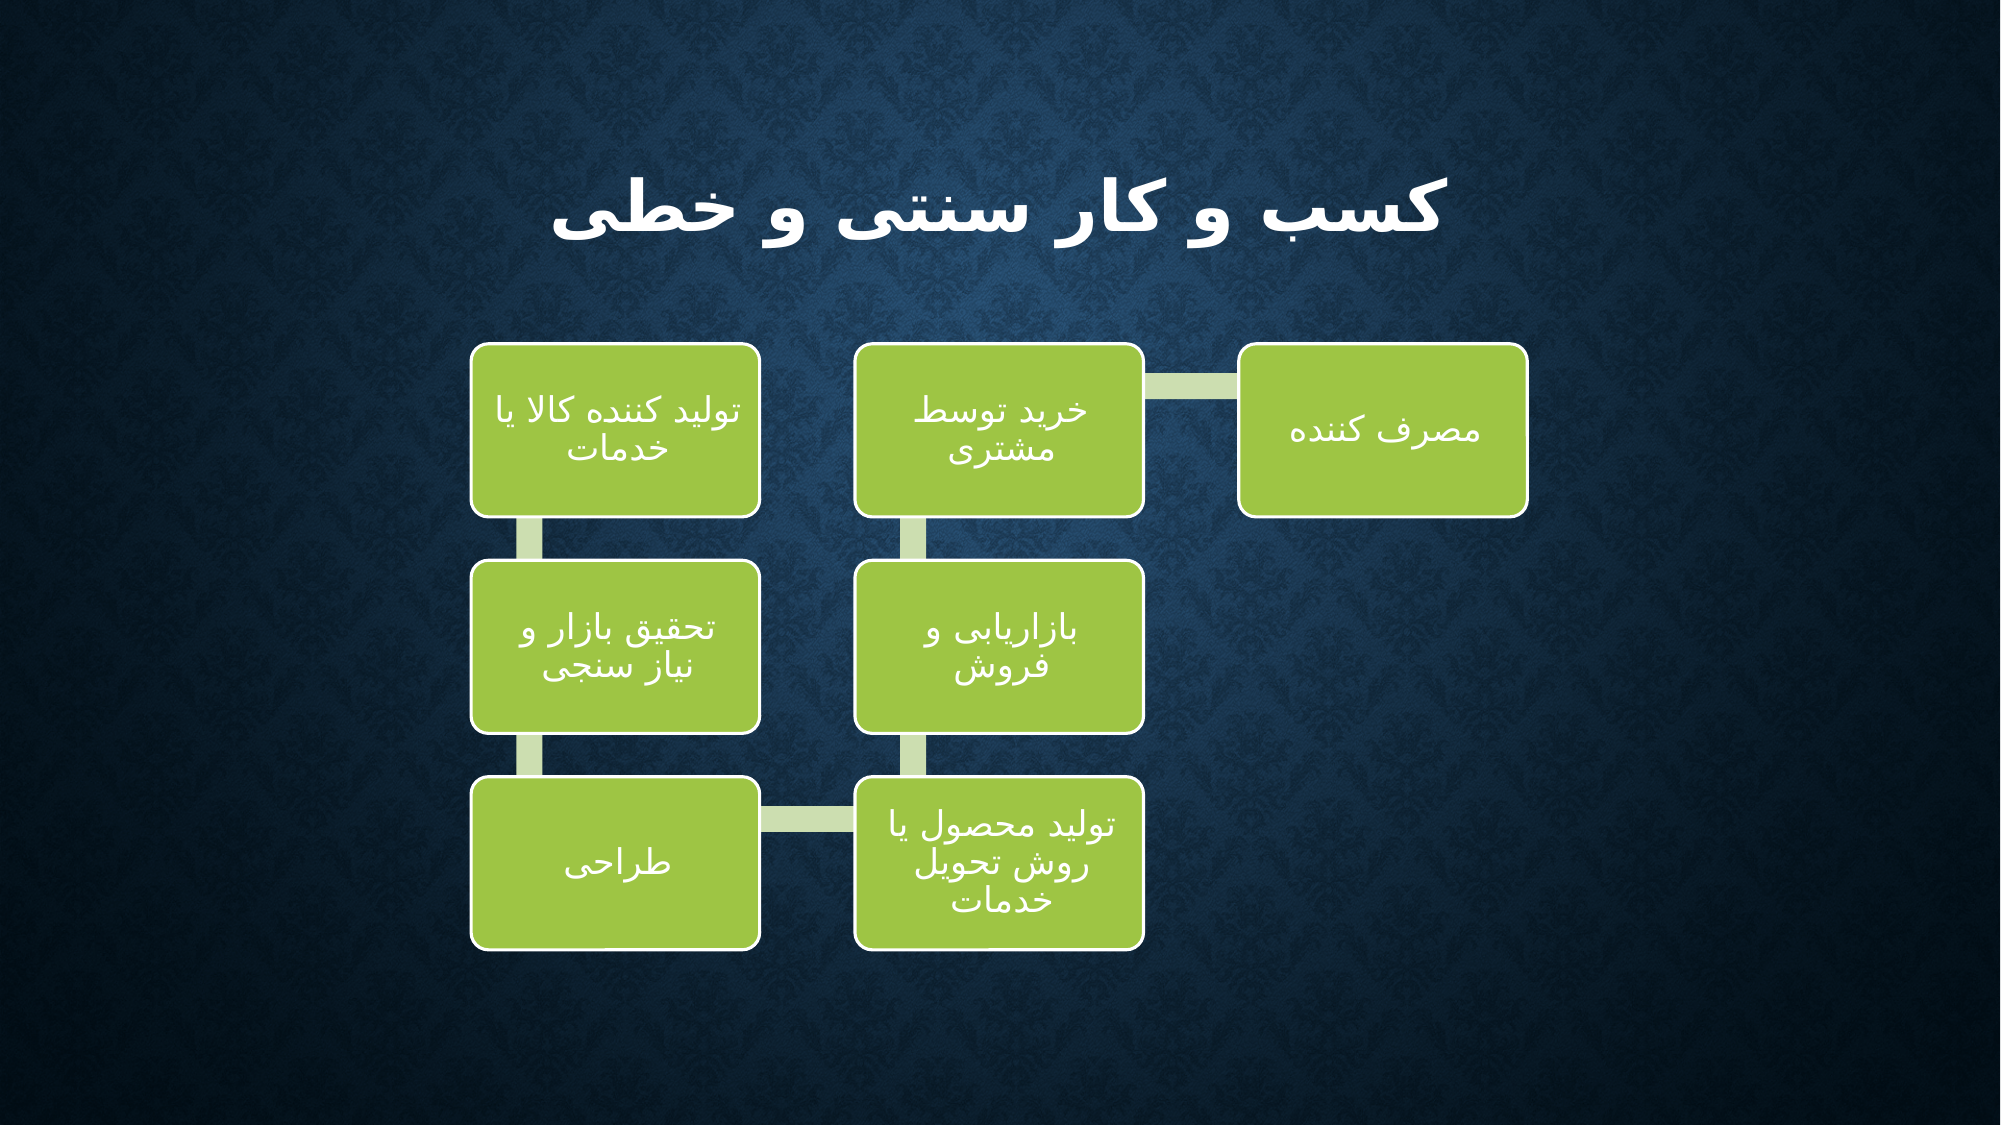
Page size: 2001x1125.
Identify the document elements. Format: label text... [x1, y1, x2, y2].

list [149, 343, 1849, 951]
title کسب و کار سنتی و خطی [149, 99, 1849, 318]
